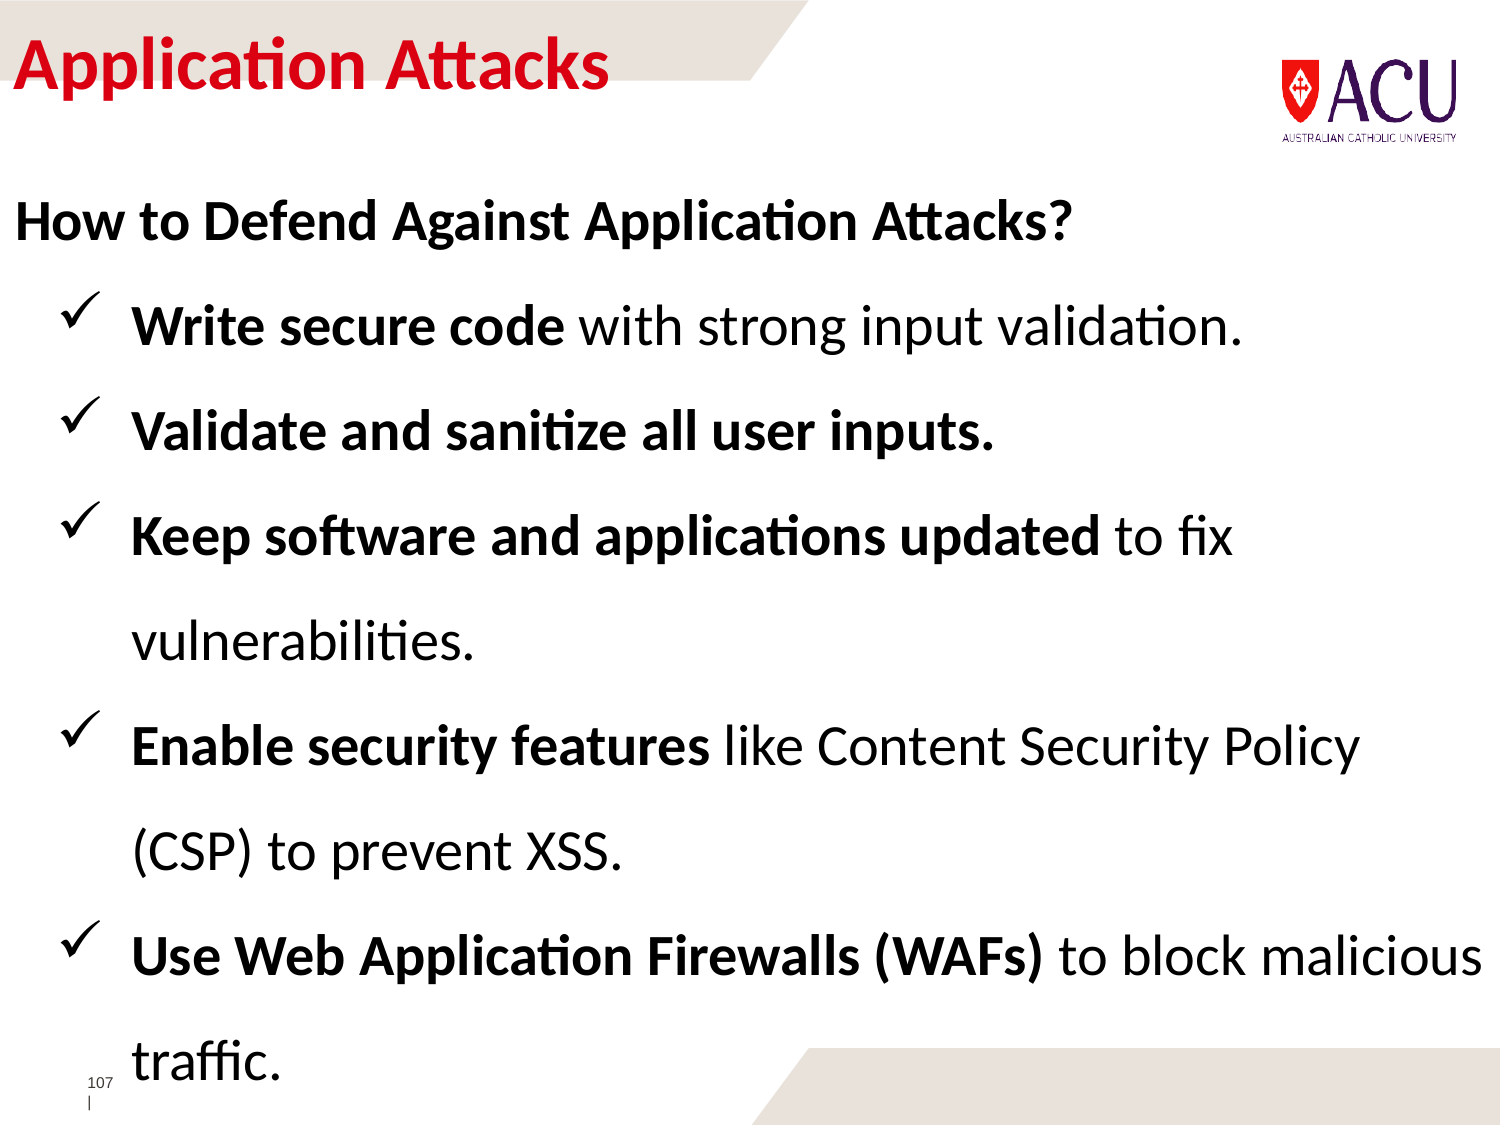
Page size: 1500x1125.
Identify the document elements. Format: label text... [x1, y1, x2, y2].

slide_number 107 | [81, 1100, 120, 1125]
title Application Attacks [0, 1, 1064, 139]
text_box How to Defend Against Application Attacks? Write secure code with strong input validation. Validate and sanitize all user inputs. Keep software and applications updated to fix vulnerabilities. Enable security features like Content Security Policy (CSP) to prevent XSS. Use Web Application Firewalls (WAFs) to block malicious traffic. [0, 139, 1500, 1100]
picture [1282, 59, 1456, 139]
